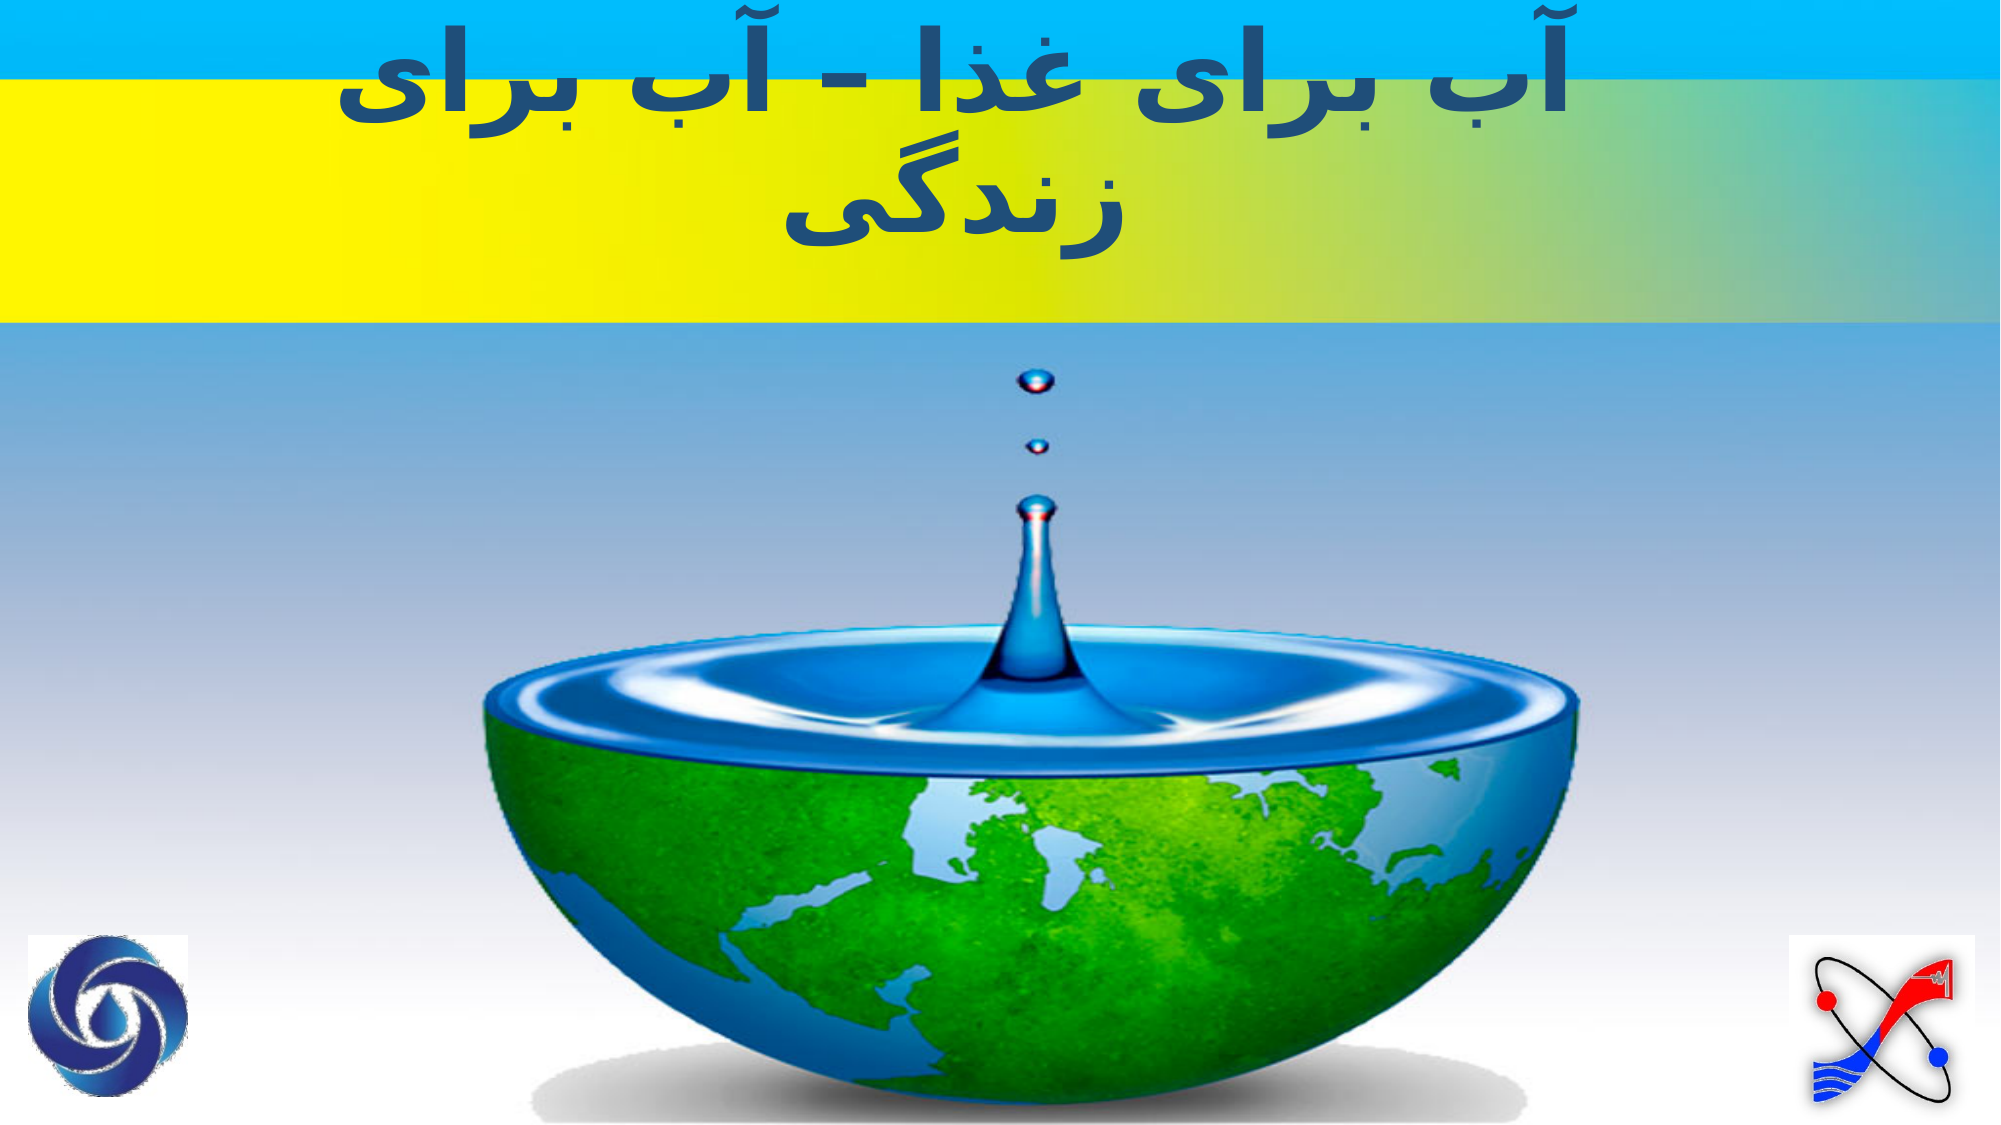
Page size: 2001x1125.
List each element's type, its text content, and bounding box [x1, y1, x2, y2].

picture [974, 47, 981, 53]
title آب برای غذا – آب برای زندگی [213, 123, 1697, 265]
picture [1535, 6, 1576, 18]
picture [0, 27, 2001, 1125]
picture [737, 6, 778, 18]
